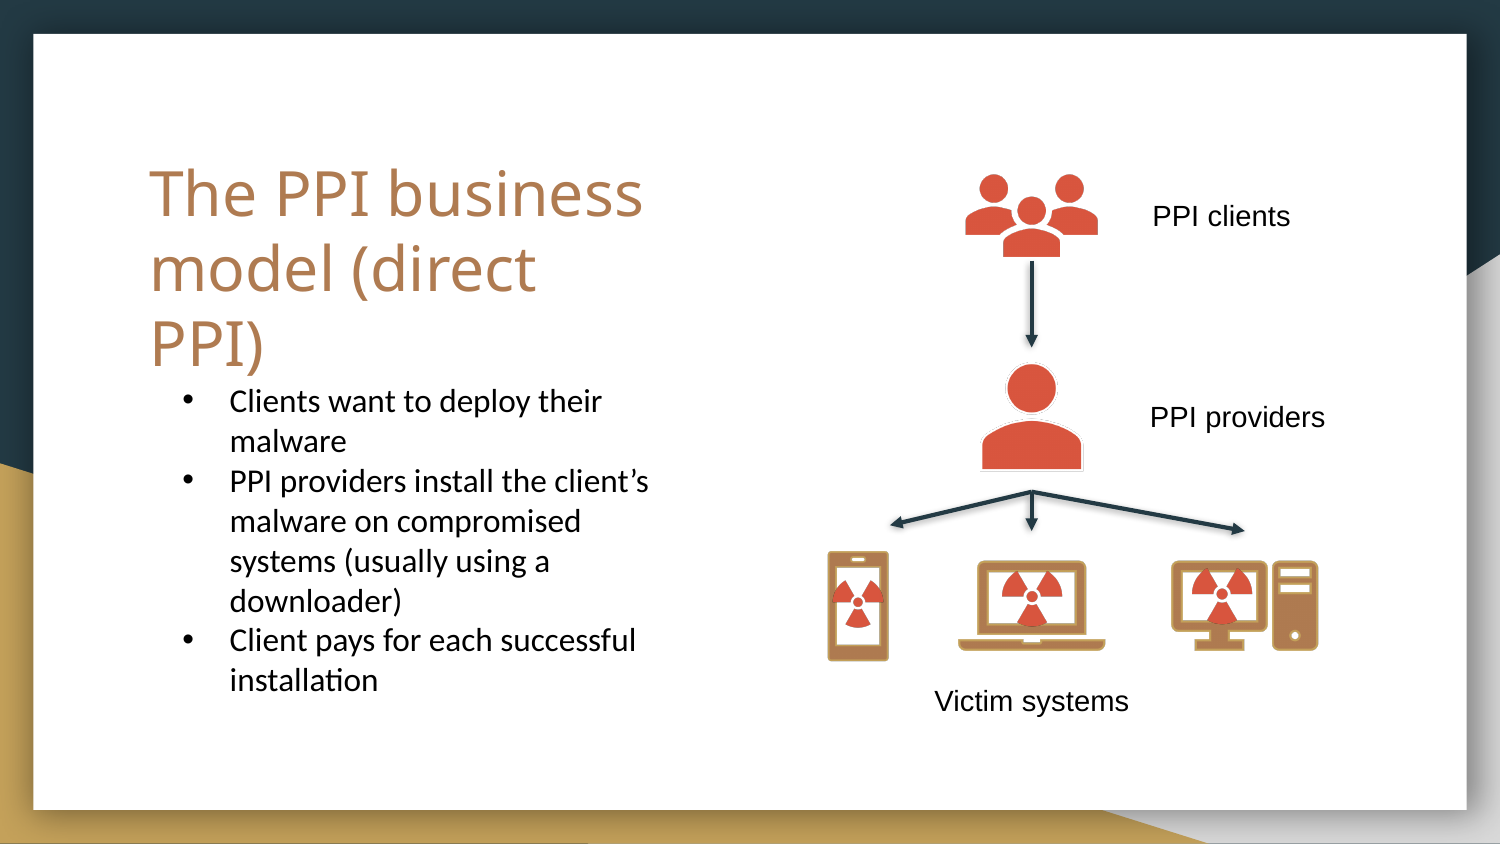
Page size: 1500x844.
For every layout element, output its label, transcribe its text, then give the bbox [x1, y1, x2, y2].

text_box PPI providers [1135, 390, 1355, 441]
text_box PPI clients [1137, 190, 1357, 241]
picture [799, 547, 918, 665]
picture [956, 140, 1107, 291]
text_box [889, 491, 1030, 526]
text_box Clients want to deploy their malware PPI providers install the client’s malware on compromised systems (usually using a downloader) Client pays for each successful installation [167, 371, 702, 706]
picture [1169, 530, 1321, 682]
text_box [1031, 491, 1246, 532]
picture [956, 530, 1107, 682]
text_box Victim systems [919, 674, 1222, 725]
picture [956, 341, 1107, 491]
title The PPI business model (direct PPI) [134, 138, 676, 372]
